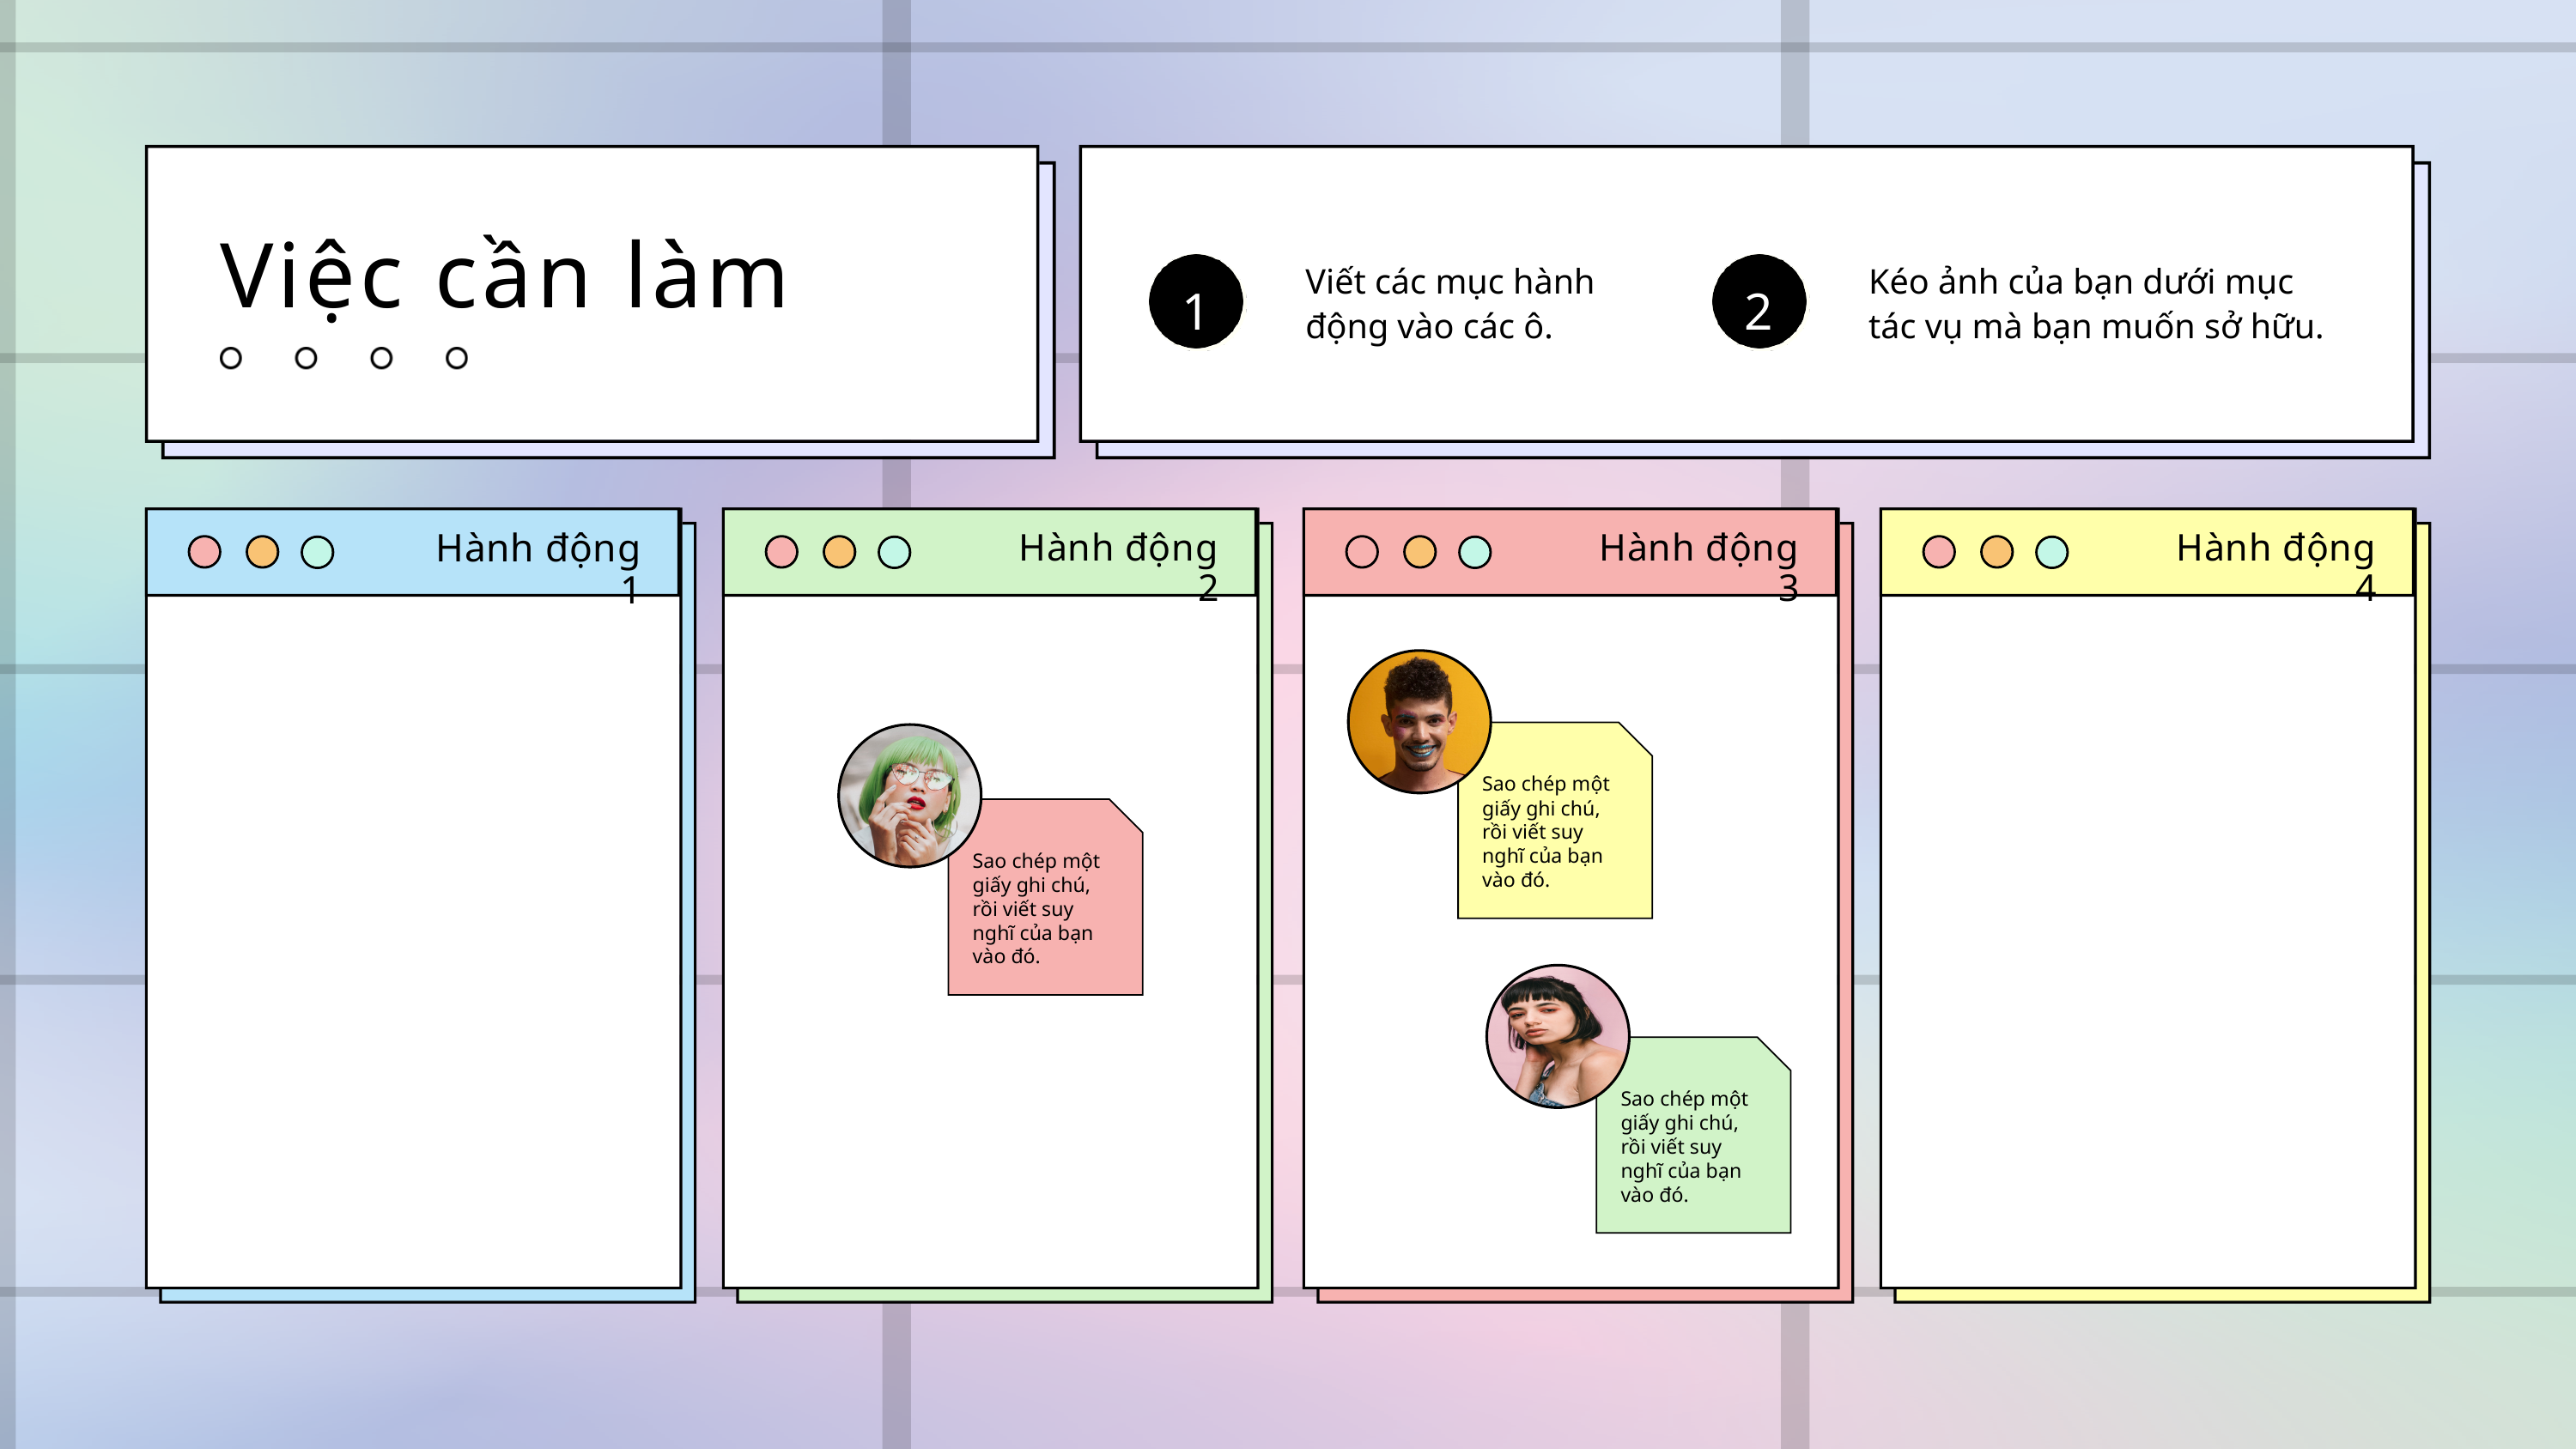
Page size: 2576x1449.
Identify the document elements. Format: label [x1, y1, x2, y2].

text_box [835, 721, 985, 870]
text_box [764, 535, 912, 570]
text_box [1711, 253, 1810, 351]
text_box [1922, 535, 2069, 570]
text_box [1345, 535, 1492, 570]
text_box [1078, 144, 2432, 460]
text_box [1302, 507, 1855, 1304]
text_box [1148, 253, 1248, 351]
text_box [1595, 1036, 1792, 1234]
text_box [1302, 506, 1838, 597]
text_box [144, 507, 697, 1304]
text_box [144, 144, 1056, 460]
text_box [144, 506, 681, 597]
text_box [721, 506, 1258, 597]
text_box [1483, 961, 1633, 1111]
text_box [1345, 647, 1495, 797]
text_box [219, 216, 952, 388]
text_box [1879, 507, 2432, 1304]
text_box [1456, 721, 1654, 919]
text_box [721, 507, 1274, 1304]
text_box [1879, 506, 2415, 597]
text_box [187, 535, 335, 570]
text_box [0, 0, 2576, 1449]
text_box [947, 797, 1144, 997]
